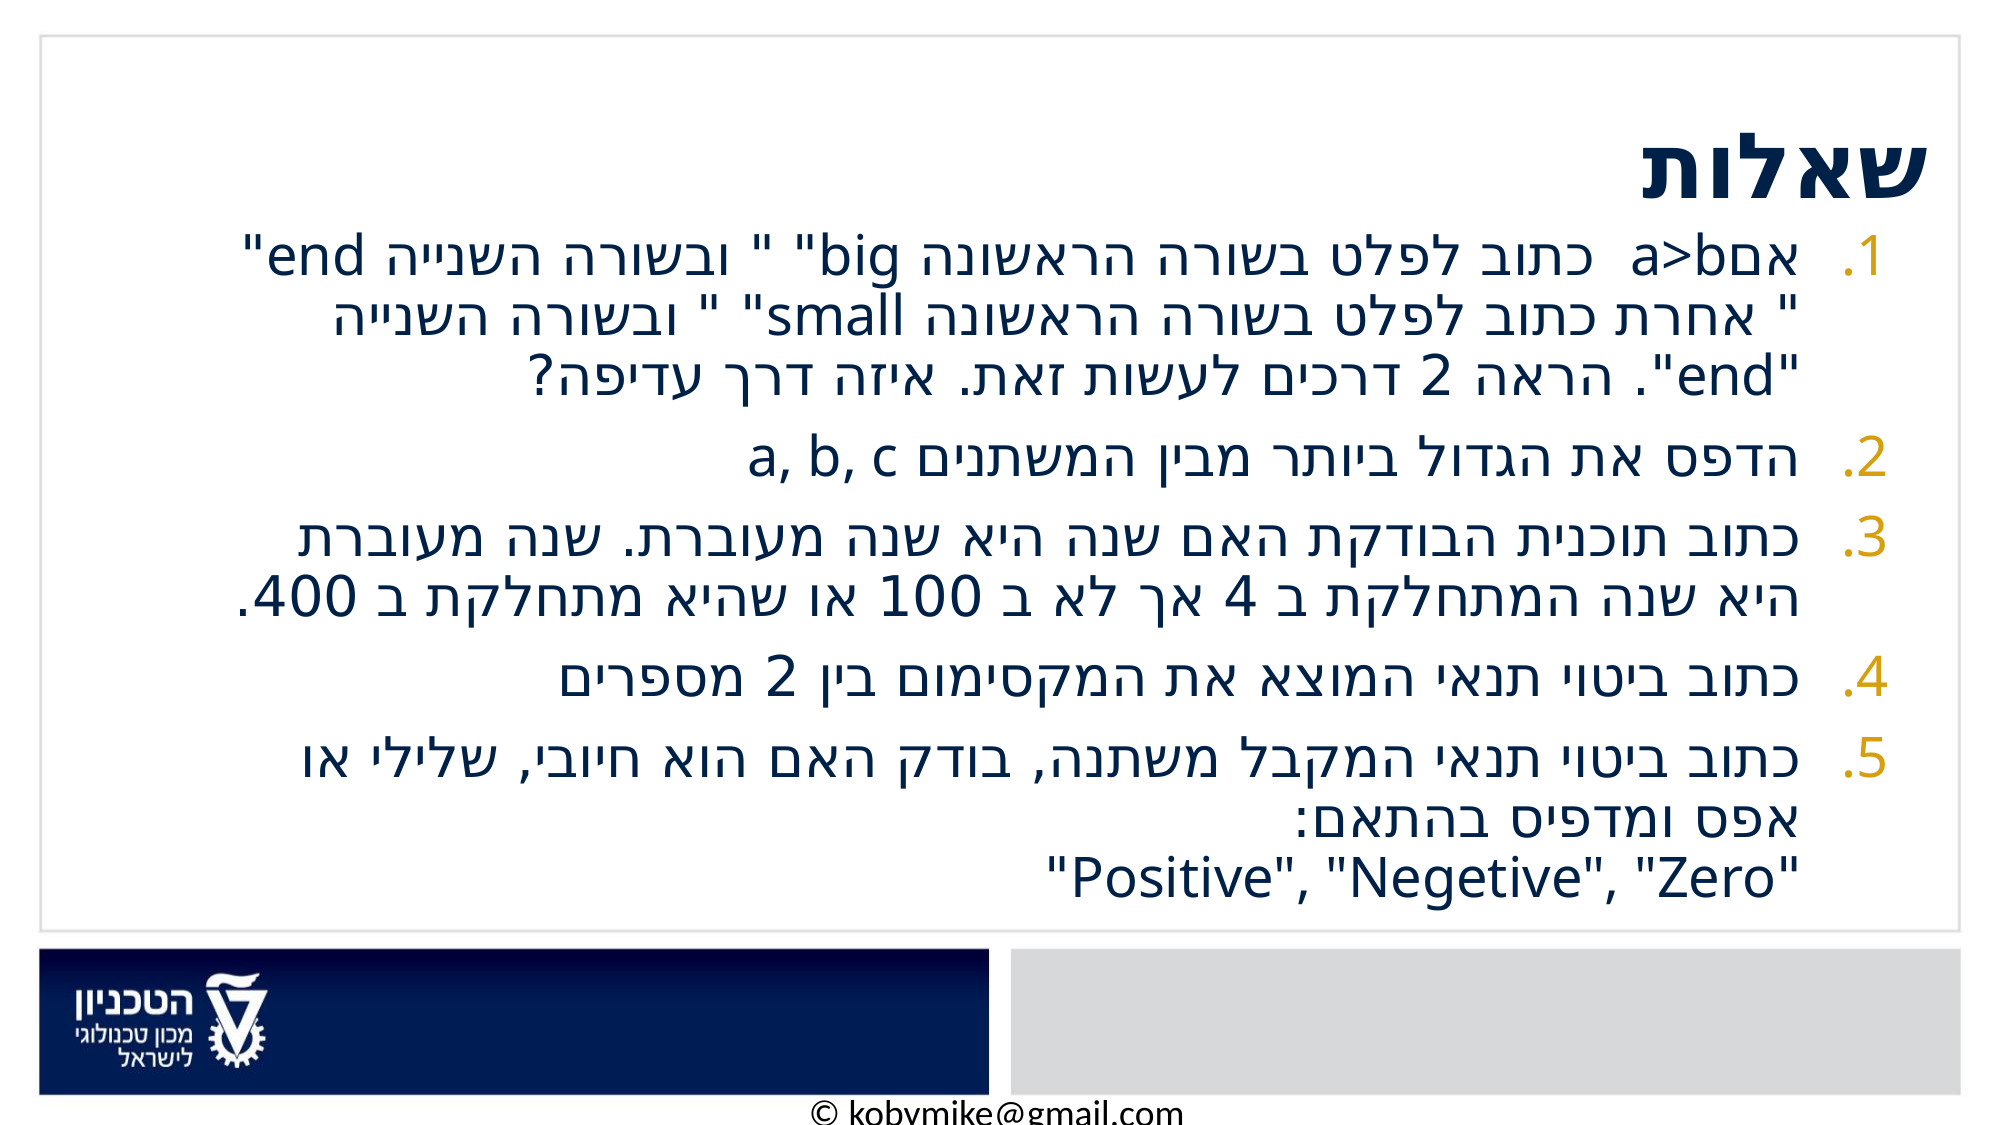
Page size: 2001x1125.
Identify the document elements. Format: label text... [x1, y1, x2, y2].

picture [926, 1110, 933, 1125]
picture [1079, 1118, 1086, 1124]
picture [0, 0, 2000, 1125]
picture [1160, 1110, 1167, 1125]
picture [890, 1110, 899, 1124]
picture [937, 1110, 944, 1125]
picture [869, 1110, 879, 1124]
picture [1171, 1110, 1178, 1125]
picture [1032, 1110, 1039, 1117]
picture [813, 1102, 835, 1125]
picture [1050, 1110, 1057, 1125]
list אםa>b כתוב לפלט בשורה הראשונה big" " ובשורה השנייה end" " אחרת כתוב לפלט בשורה הראשונה small" " ובשורה השנייה "end". הראה 2 דרכים לעשות זאת. איזה דרך עדיפה? הדפס את הגדול ביותר מבין המשתנים a, b, c כתוב תוכנית הבודקת האם שנה היא שנה מעוברת. שנה מעוברת היא שנה המתחלקת ב 4 אך לא ב 100 או שהיא מתחלקת ב 400. כתוב ביטוי תנאי המוצא את המקסימום בין 2 מספרים כתוב ביטוי תנאי המקבל משתנה, בודק האם הוא חיובי, שלילי או אפס ומדפיס בהתאם: "Positive", "Negetive", "Zero" [218, 219, 1944, 934]
picture [1061, 1110, 1068, 1125]
picture [1139, 1110, 1149, 1124]
picture [1006, 1111, 1013, 1121]
picture [965, 1117, 971, 1125]
picture [854, 1117, 860, 1125]
picture [979, 1110, 988, 1115]
title שאלות [218, 59, 1944, 219]
